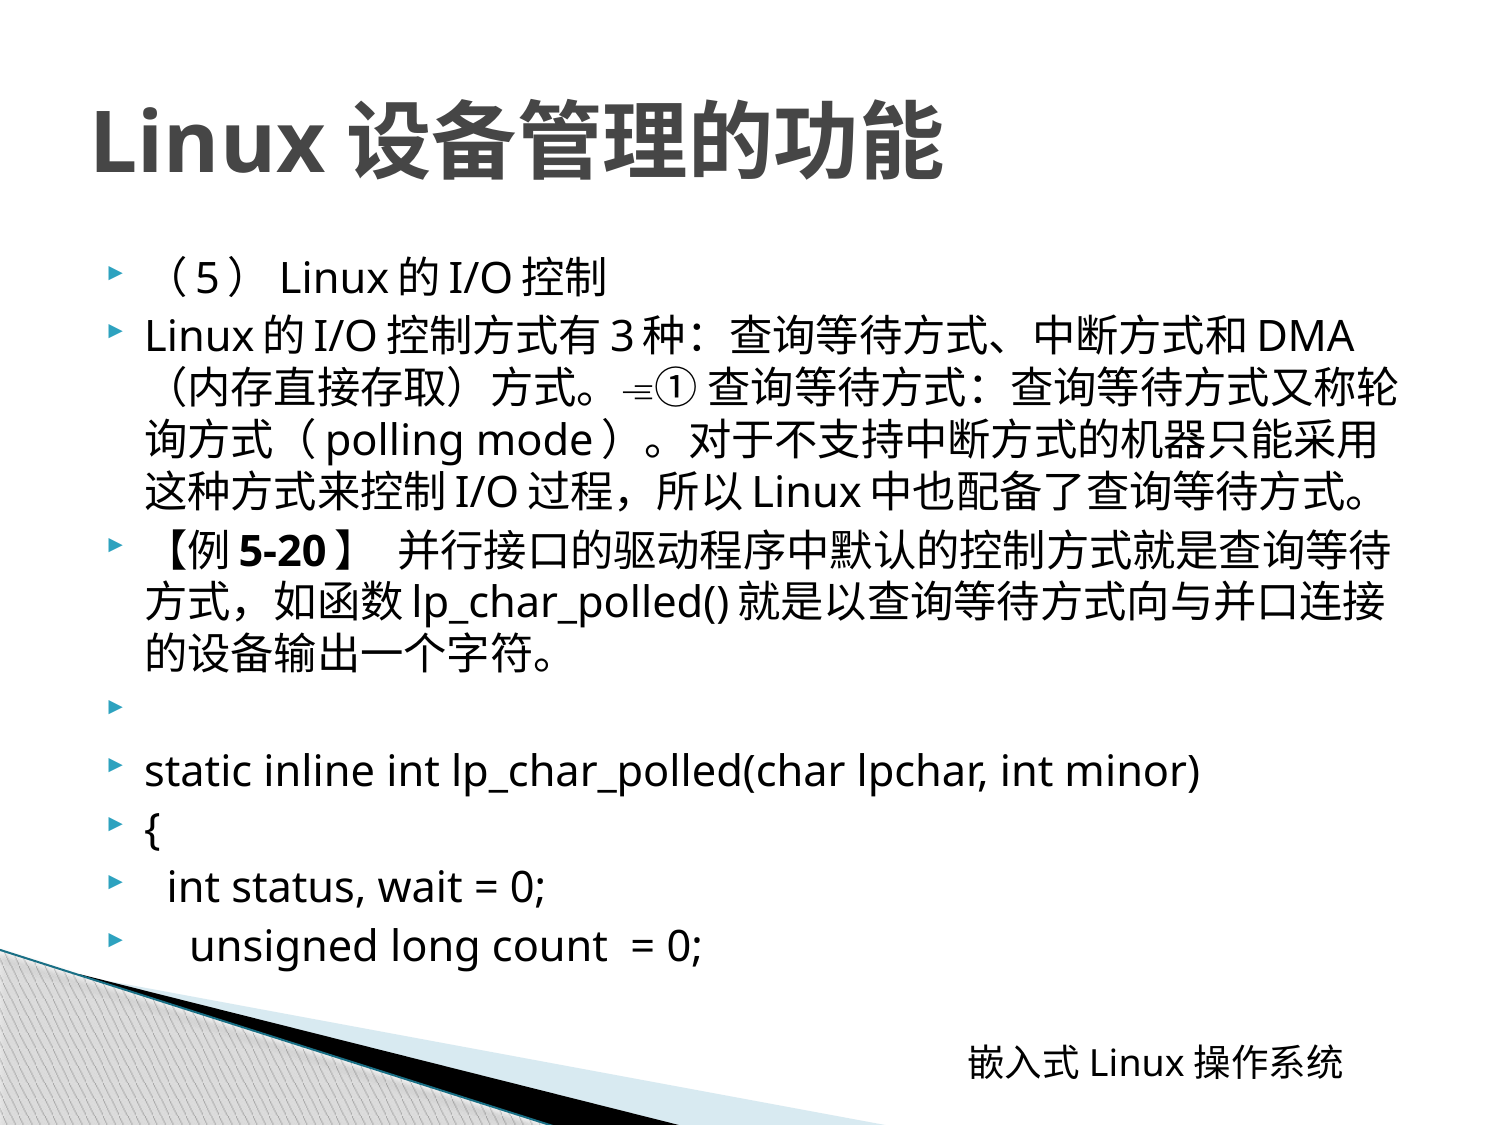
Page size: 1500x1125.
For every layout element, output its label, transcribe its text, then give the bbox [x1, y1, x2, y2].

title Linux设备管理的功能 [75, 45, 1425, 233]
text_box 嵌入式Linux操作系统 [867, 1031, 1430, 1091]
list （5）Linux的I/O控制 Linux的I/O控制方式有3种：查询等待方式、中断方式和DMA（内存直接存取）方式。① 查询等待方式：查询等待方式又称轮询方式（polling mode）。对于不支持中断方式的机器只能采用这种方式来控制I/O过程，所以Linux中也配备了查询等待方式。 【例5-20】 并行接口的驱动程序中默认的控制方式就是查询等待方式，如函数lp_char_polled()就是以查询等待方式向与并口连接的设备输出一个字符。 static inline int lp_char_polled(char lpchar, int minor) { int status, wait = 0; unsigned long count = 0; [75, 243, 1425, 986]
